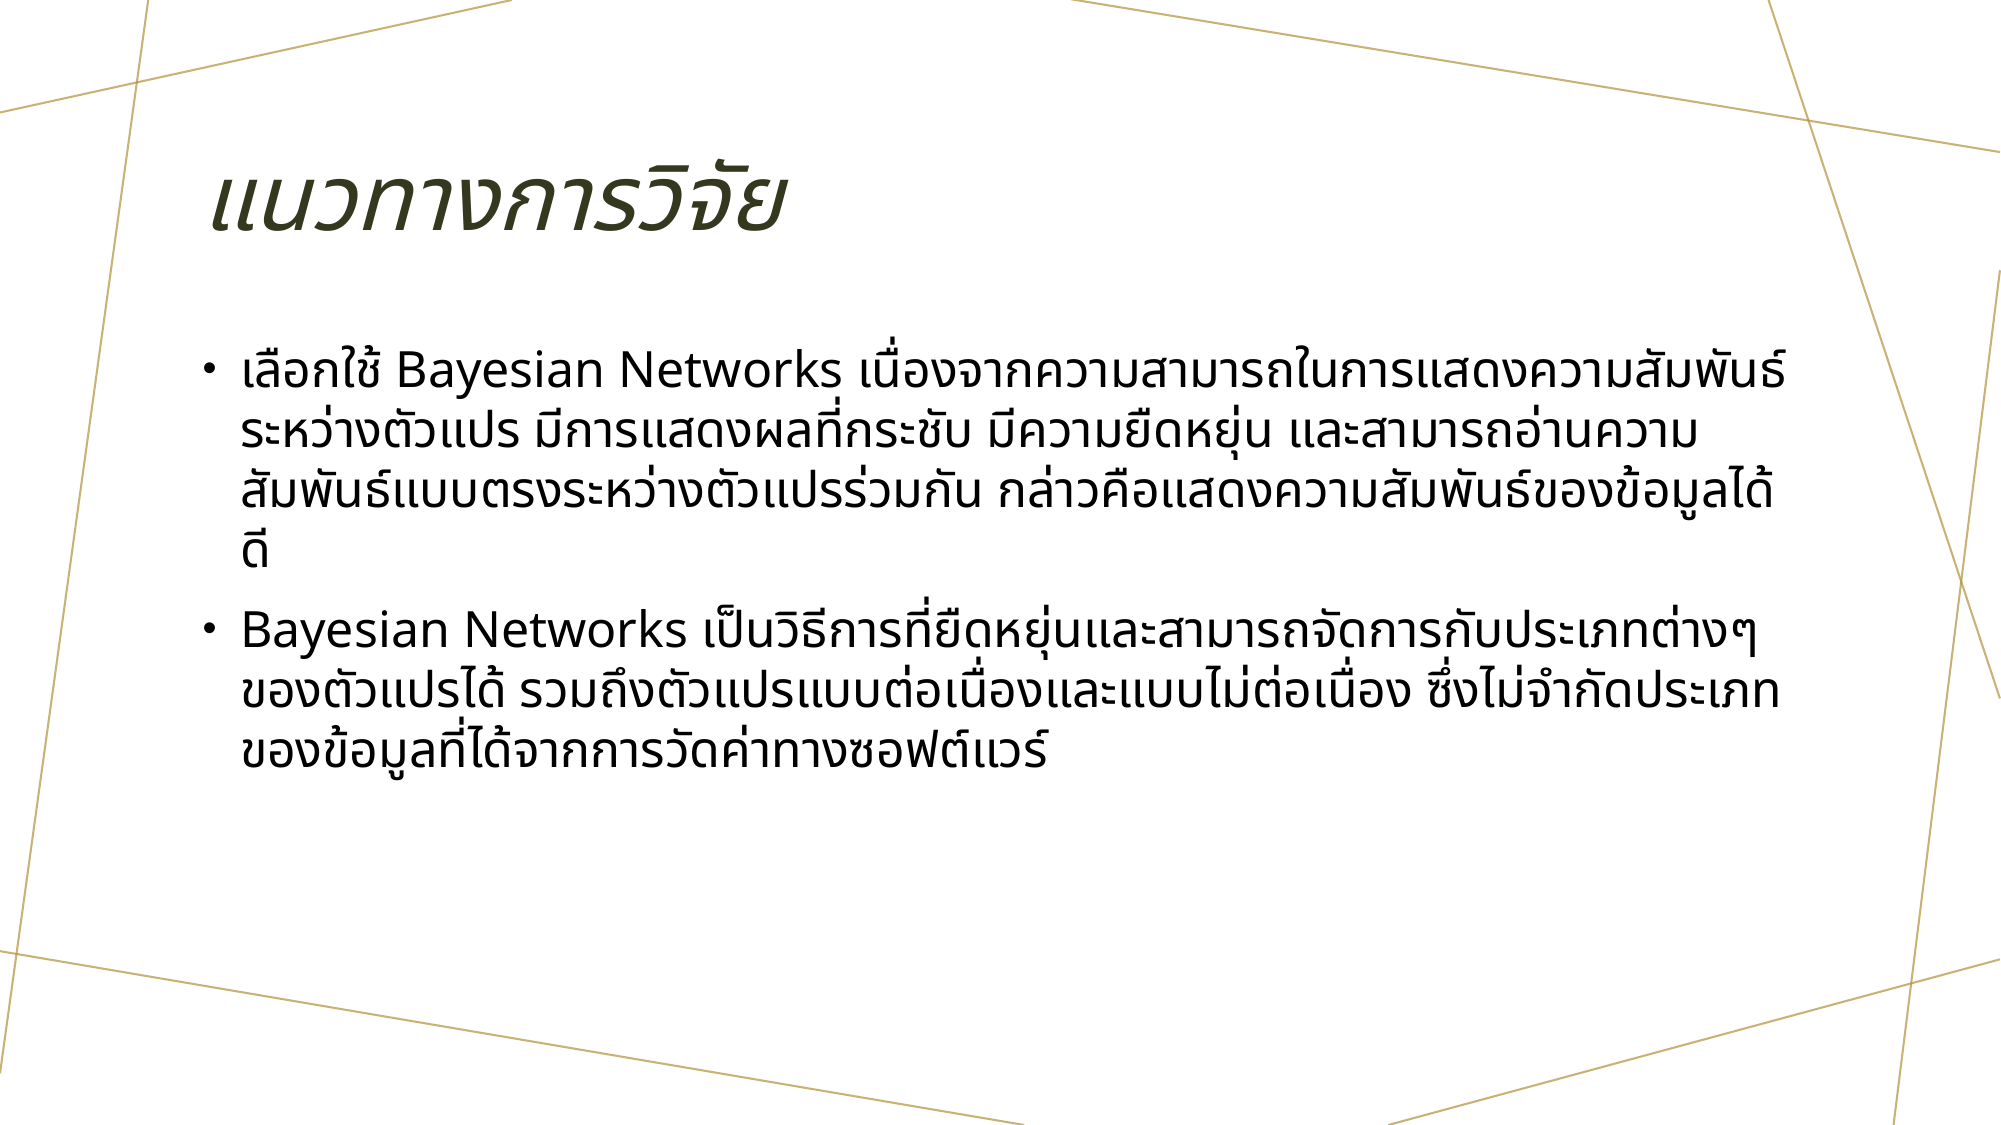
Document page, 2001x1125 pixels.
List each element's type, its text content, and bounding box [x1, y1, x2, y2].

list เลือกใช้ Bayesian Networks เนื่องจากความสามารถในการแสดงความสัมพันธ์ระหว่างตัวแปร มีการแสดงผลที่กระชับ มีความยืดหยุ่น และสามารถอ่านความสัมพันธ์แบบตรงระหว่างตัวแปรร่วมกัน กล่าวคือแสดงความสัมพันธ์ของข้อมูลได้ดี Bayesian Networks เป็นวิธีการที่ยืดหยุ่นและสามารถจัดการกับประเภทต่างๆ ของตัวแปรได้ รวมถึงตัวแปรแบบต่อเนื่องและแบบไม่ต่อเนื่อง ซึ่งไม่จำกัดประเภทของข้อมูลที่ได้จากการวัดค่าทางซอฟต์แวร์ [187, 329, 1813, 990]
title แนวทางการวิจัย [187, 87, 1813, 315]
